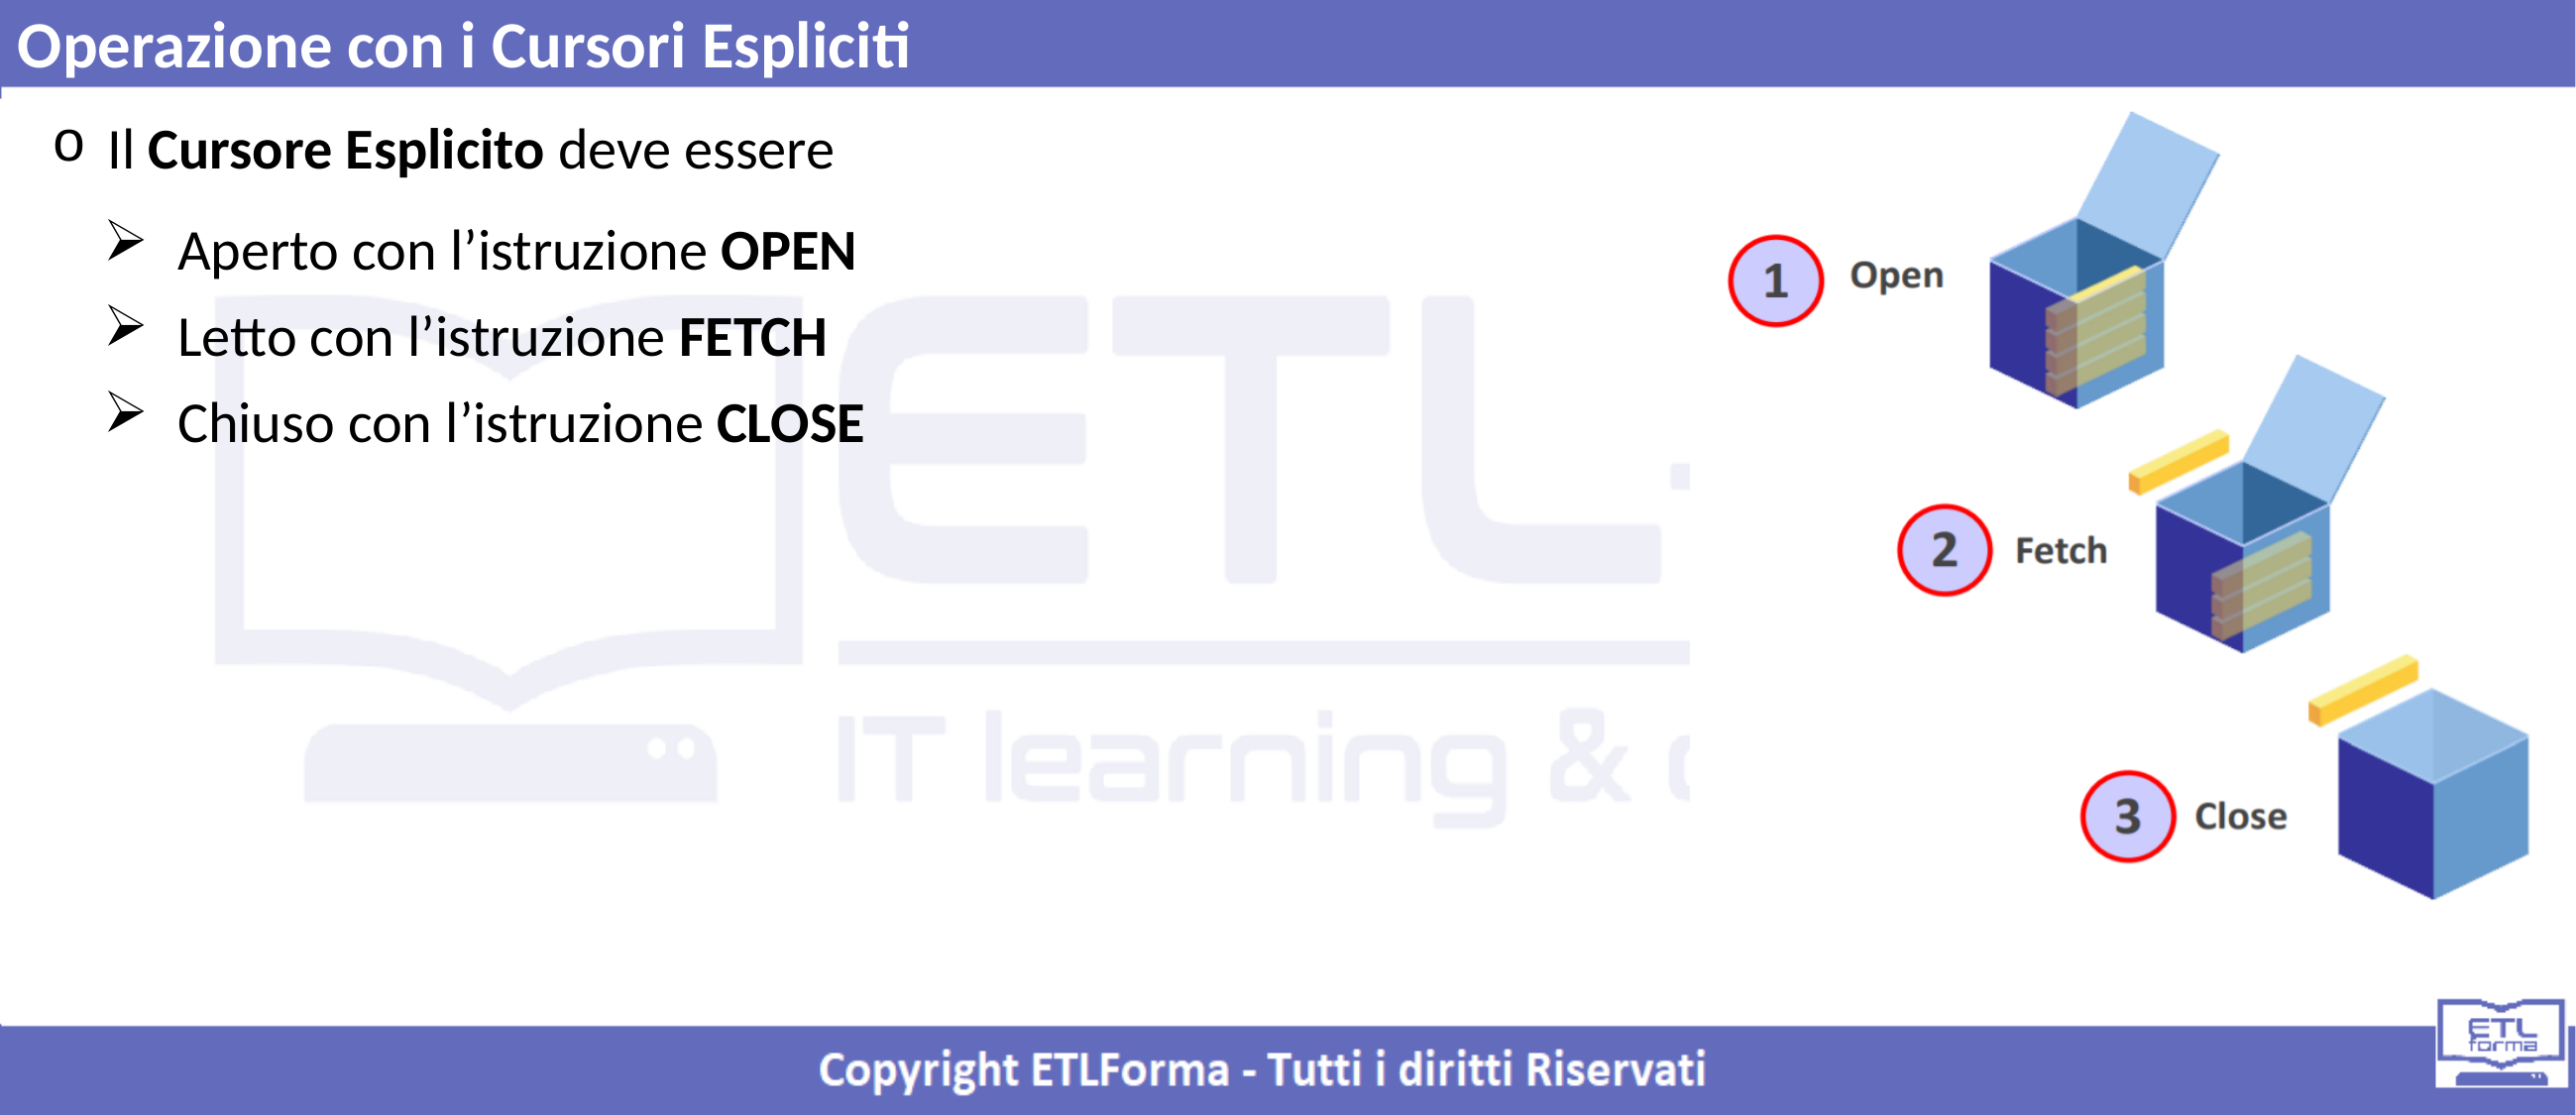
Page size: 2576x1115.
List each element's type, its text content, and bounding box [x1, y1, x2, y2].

text_box Operazione con i Cursori Espliciti [3, 0, 2552, 65]
text_box Aperto con l’istruzione OPEN Letto con l’istruzione FETCH Chiuso con l’istruzione CLOSE [69, 206, 1690, 460]
picture [1690, 105, 2551, 915]
text_box Il Cursore Esplicito deve essere [18, 105, 1690, 187]
